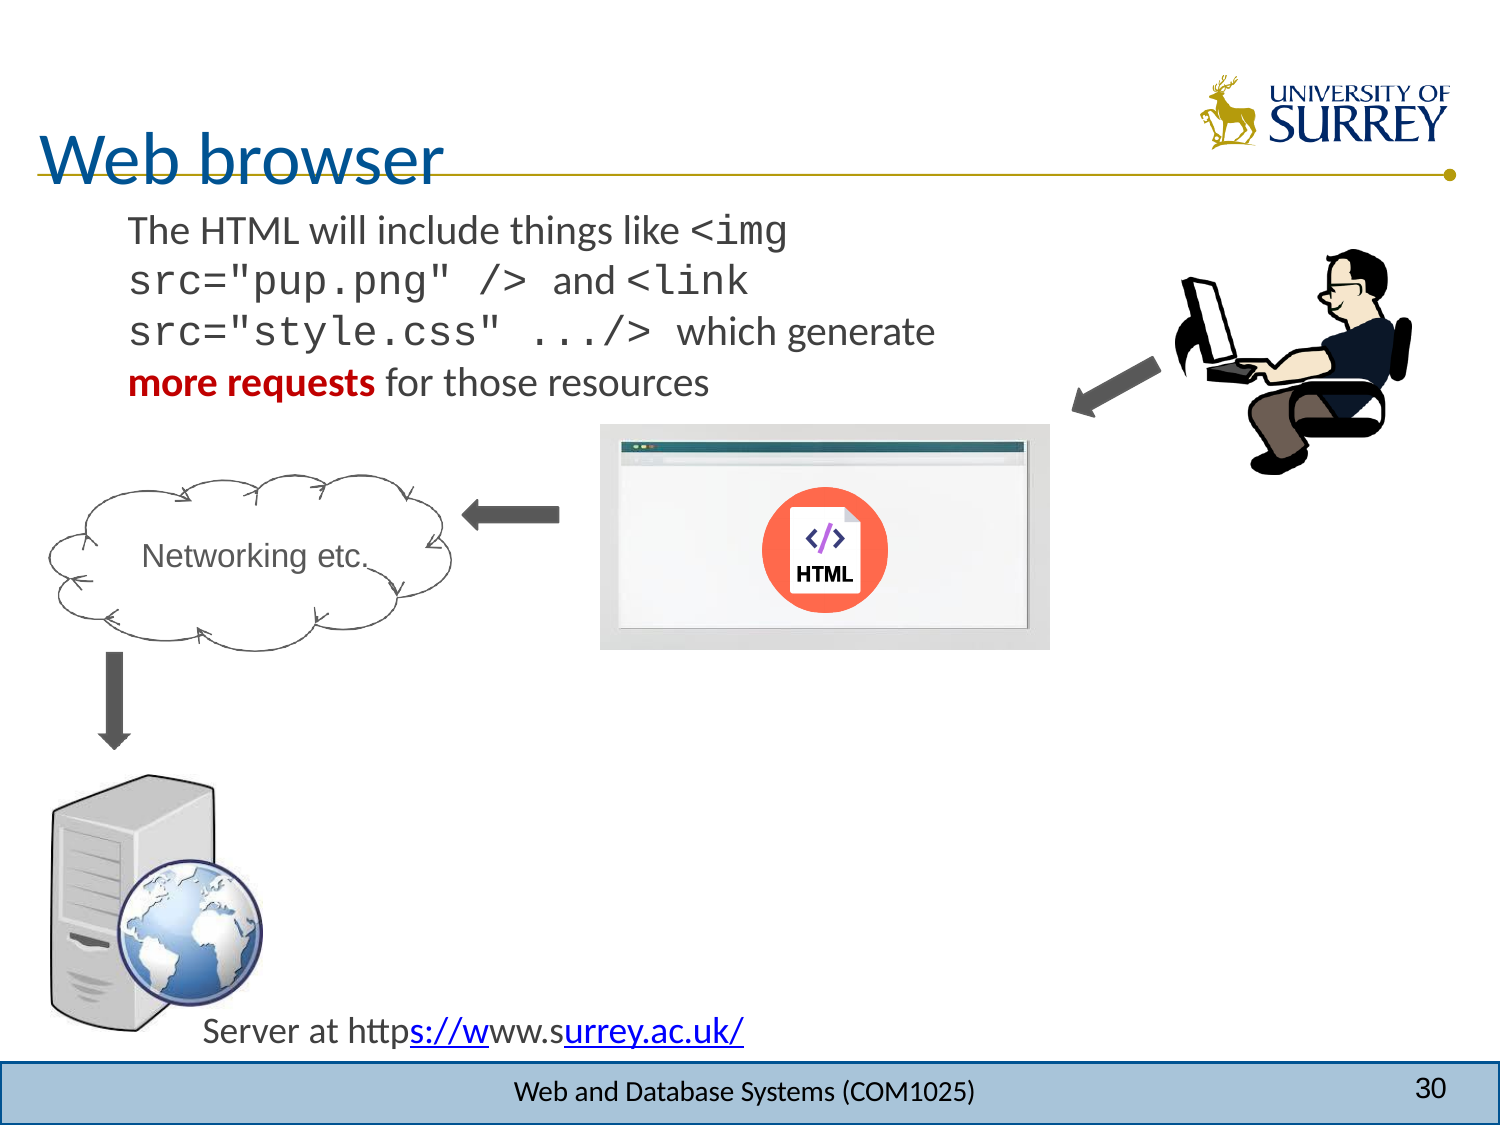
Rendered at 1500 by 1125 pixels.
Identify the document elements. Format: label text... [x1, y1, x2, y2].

text_box The HTML will include things like <img src="pup.png" /> and <link src="style.css" .../> which generate more requests for those resources [125, 200, 1027, 405]
picture [1200, 75, 1450, 150]
picture [49, 774, 263, 1032]
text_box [599, 424, 1051, 651]
slide_number 30 [1408, 1069, 1456, 1125]
title Web browser [37, 70, 1184, 298]
picture [48, 474, 452, 750]
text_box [461, 498, 560, 531]
text_box Server at https://www.surrey.ac.uk/ Web and Database Systems (COM1025) [200, 1013, 985, 1108]
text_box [1071, 355, 1162, 419]
picture [1174, 249, 1412, 476]
